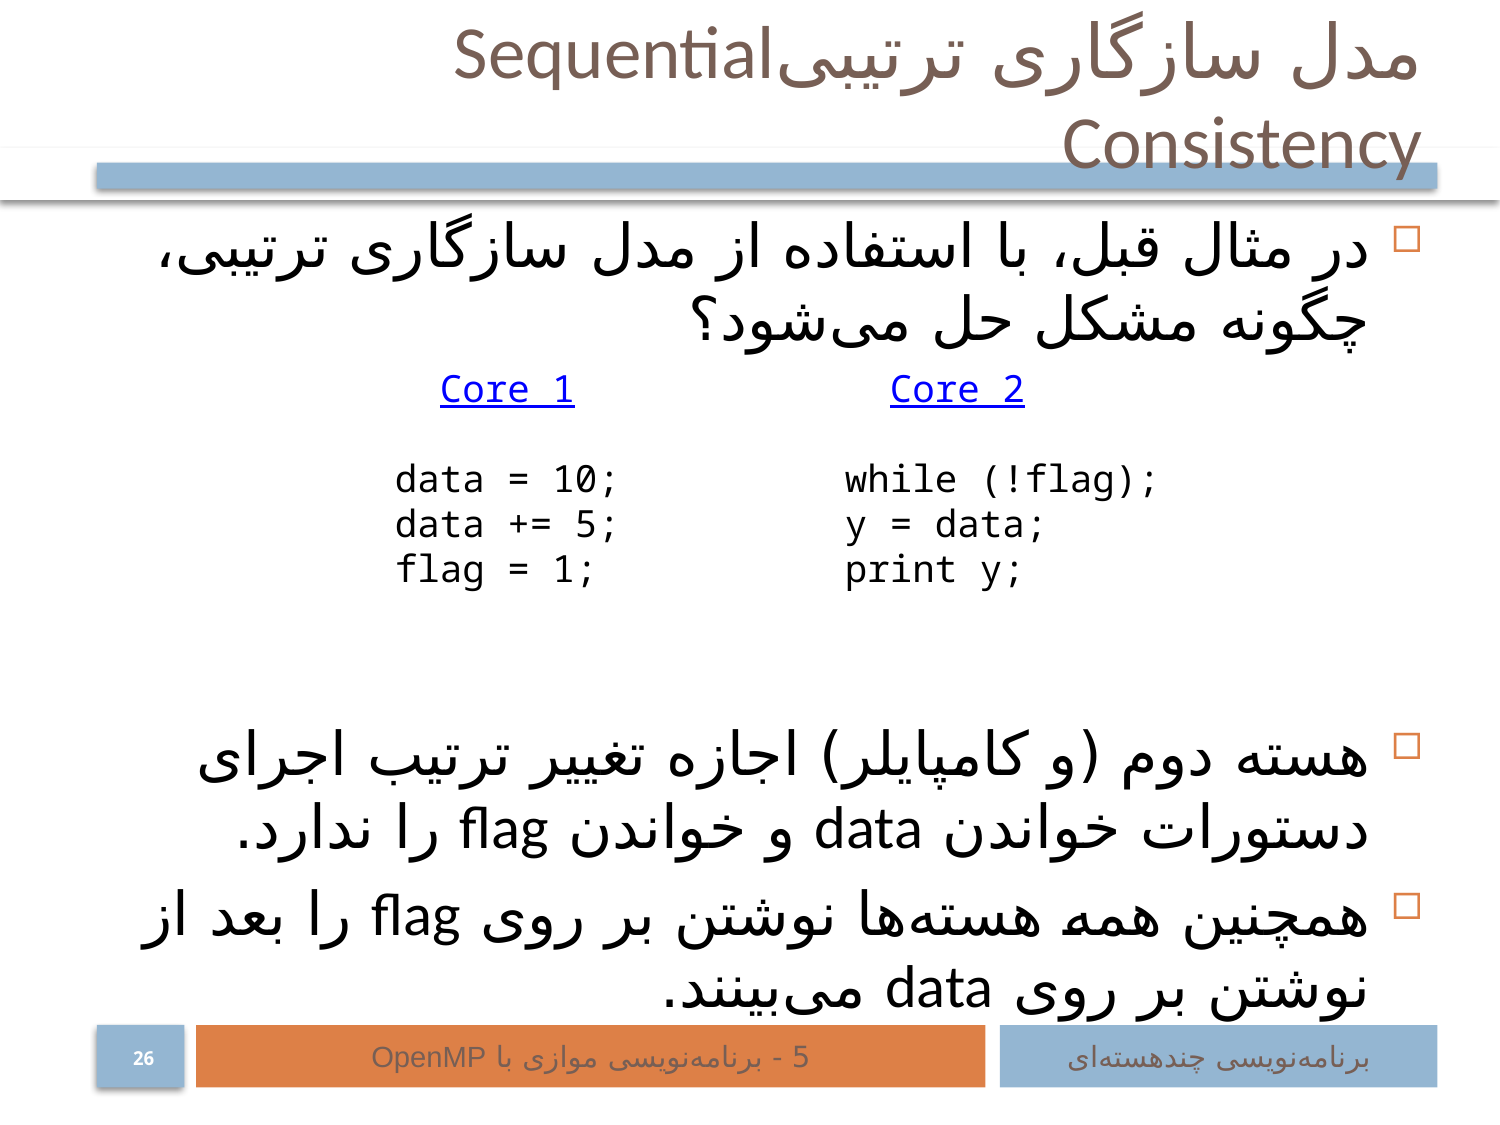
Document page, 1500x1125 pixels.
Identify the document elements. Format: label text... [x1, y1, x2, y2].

slide_number برنامه‌نویسی چند‌هسته‌ای [999, 1025, 1438, 1088]
footer 5 - برنامه‌نویسی موازی با OpenMP [196, 1025, 986, 1088]
list در مثال قبل، با استفاده از مدل سازگاری ترتیبی، چگونه مشکل حل می‌شود؟ هسته دوم (و کامپایلر) اجازه تغییر ترتیب اجرای دستورات خواندن data و خواندن flag را ندارد. همچنین همه هسته‌ها نوشتن بر روی flag را بعد از نوشتن بر روی data می‌بینند. [100, 200, 1438, 1000]
slide_number 26 [99, 1038, 188, 1079]
title مدل سازگاری ترتیبی Sequential Consistency [100, 37, 1438, 150]
text_box Core 1 Core 2 data = 10; while (!flag); data += 5; y = data; flag = 1; print y; [380, 302, 1175, 597]
